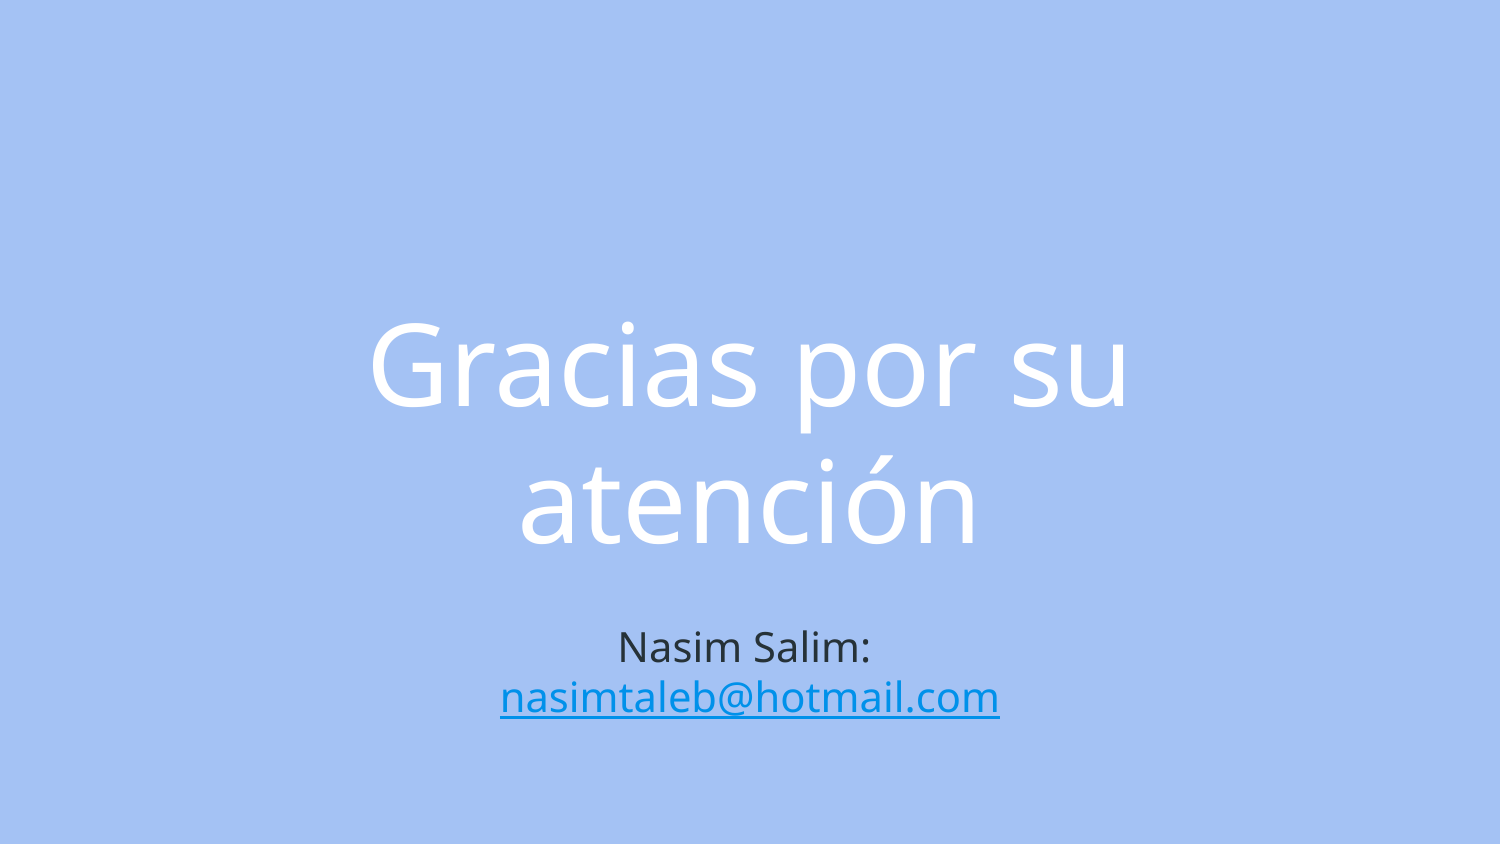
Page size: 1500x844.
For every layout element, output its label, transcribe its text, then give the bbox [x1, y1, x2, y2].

text_box Nasim Salim: nasimtaleb@hotmail.com [364, 606, 1135, 805]
title Gracias por su atención [128, 307, 1372, 582]
